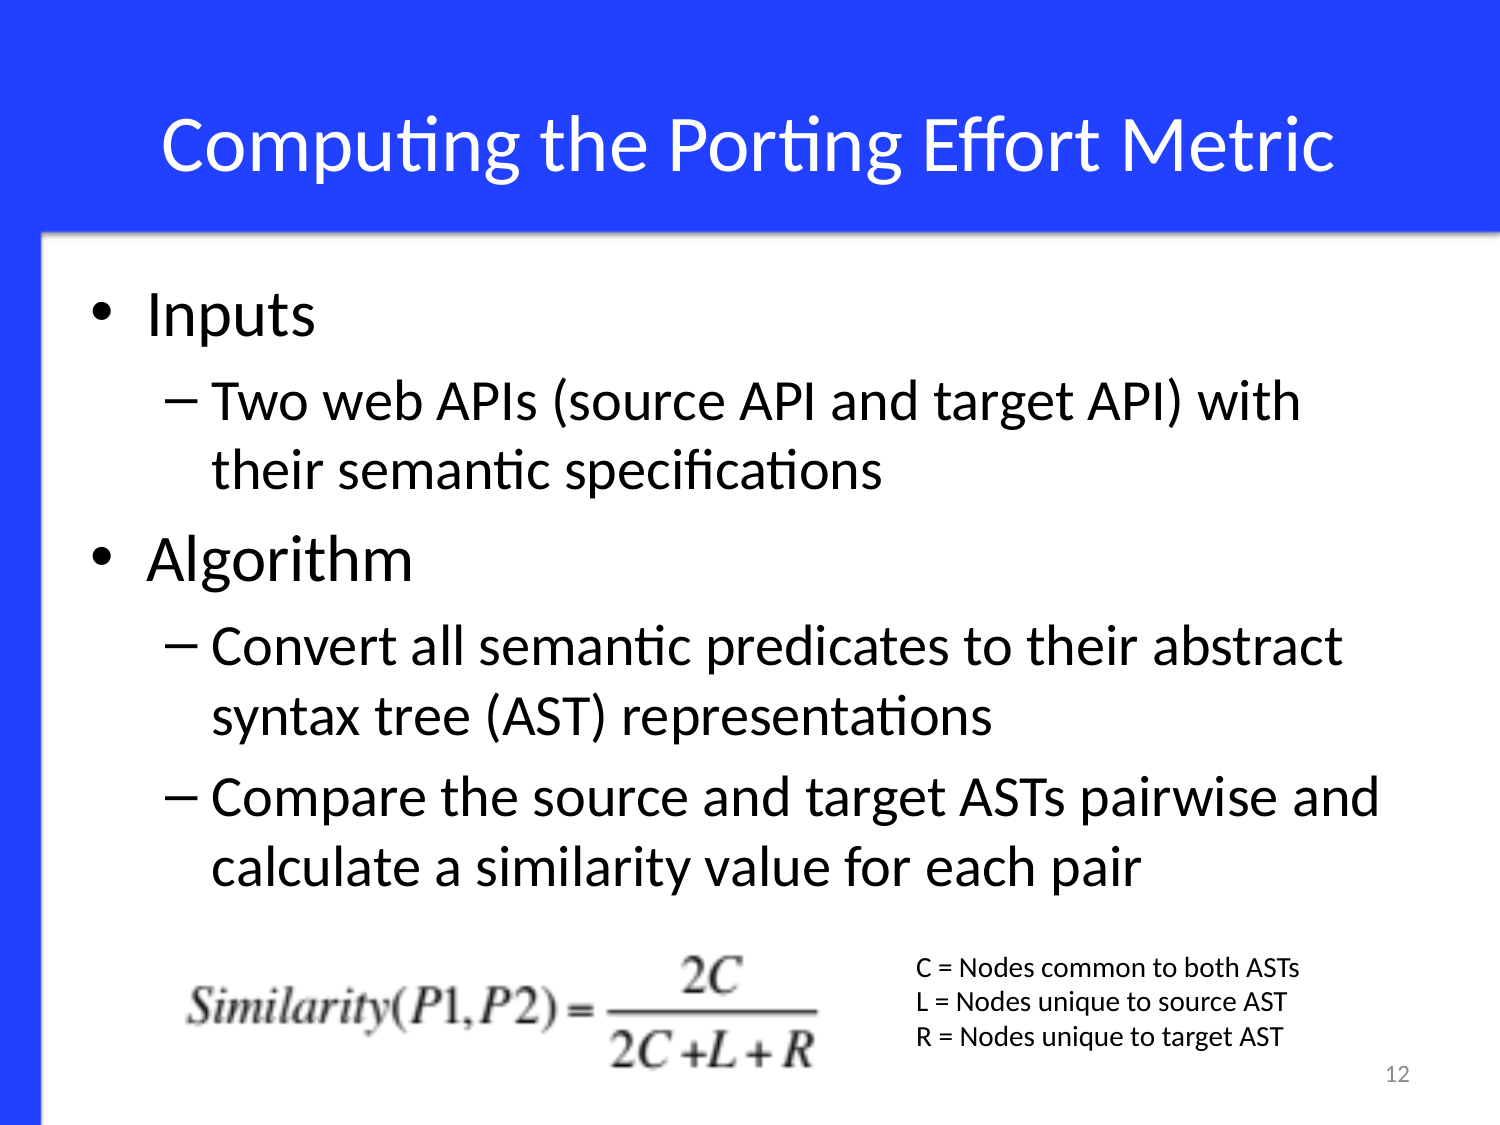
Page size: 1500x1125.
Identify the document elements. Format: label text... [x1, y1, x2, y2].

picture [0, 0, 1500, 1125]
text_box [180, 940, 822, 1086]
slide_number 12 [1074, 1061, 1425, 1103]
list Inputs Two web APIs (source API and target API) with their semantic specifications Algorithm Convert all semantic predicates to their abstract syntax tree (AST) representations Compare the source and target ASTs pairwise and calculate a similarity value for each pair [75, 262, 1425, 1005]
text_box C = Nodes common to both ASTs L = Nodes unique to source AST R = Nodes unique to target AST [901, 940, 1500, 1061]
title Computing the Porting Effort Metric [75, 45, 1425, 233]
